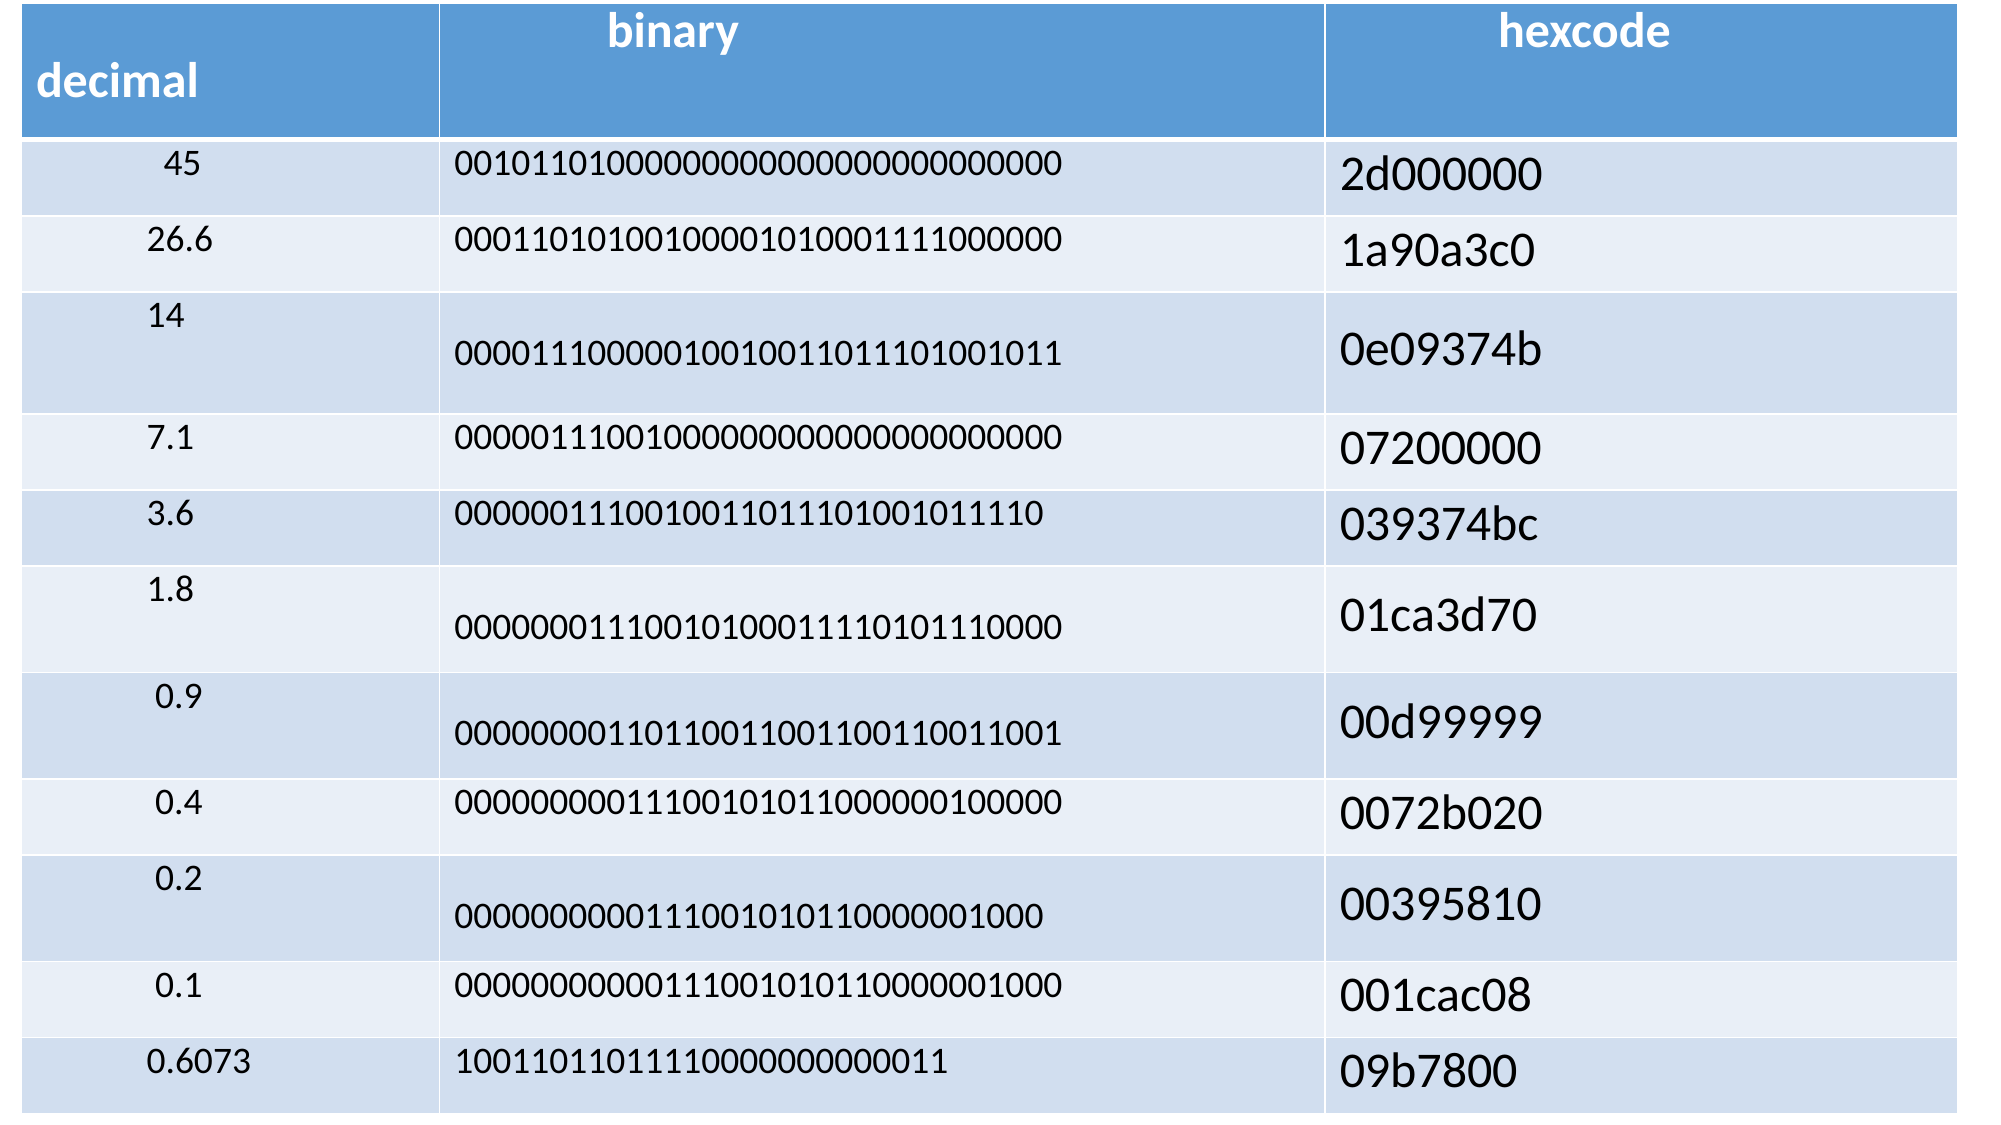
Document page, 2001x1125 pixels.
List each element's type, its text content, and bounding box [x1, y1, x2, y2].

table_cell 1a90a3c0 [1326, 217, 1957, 291]
table_cell 07200000 [1326, 415, 1957, 489]
table_cell 0.9 [22, 673, 439, 778]
table_cell 14 [22, 293, 439, 413]
table_cell 26.6 [22, 217, 439, 291]
table_cell 7.1 [22, 415, 439, 489]
table_cell 0e09374b [1326, 293, 1957, 413]
table_cell 1.8 [22, 567, 439, 672]
table_cell 0.2 [22, 856, 439, 961]
table_cell 00000111001000000000000000000000 [440, 415, 1324, 489]
table_header binary [440, 4, 1324, 137]
table_cell 00395810 [1326, 856, 1957, 961]
table_cell 0.4 [22, 780, 439, 854]
table_cell 3.6 [22, 491, 439, 565]
table_header decimal [22, 4, 439, 137]
table_cell 001cac08 [1326, 962, 1957, 1037]
table_cell 0000000000111001010110000001000 [440, 856, 1324, 961]
table_cell 0.6073 [22, 1038, 439, 1113]
table_header hexcode [1326, 4, 1957, 137]
table_cell 00000000110110011001100110011001 [440, 673, 1324, 778]
table_cell 0072b020 [1326, 780, 1957, 854]
table_cell 09b7800 [1326, 1038, 1957, 1113]
table_cell 00101101000000000000000000000000 [440, 142, 1324, 215]
table_cell 0.1 [22, 962, 439, 1037]
table_cell 00000001110010100011110101110000 [440, 567, 1324, 672]
table_cell 10011011011110000000000011 [440, 1038, 1324, 1113]
table_cell 2d000000 [1326, 142, 1957, 215]
table_cell 00001110000010010011011101001011 [440, 293, 1324, 413]
table_cell 00000000000111001010110000001000 [440, 962, 1324, 1037]
table_cell 039374bc [1326, 491, 1957, 565]
table_cell 0000001110010011011101001011110 [440, 491, 1324, 565]
table_cell 45 [22, 142, 439, 215]
table_cell 00011010100100001010001111000000 [440, 217, 1324, 291]
table_cell 01ca3d70 [1326, 567, 1957, 672]
table_cell 00d99999 [1326, 673, 1957, 778]
table_cell 00000000011100101011000000100000 [440, 780, 1324, 854]
